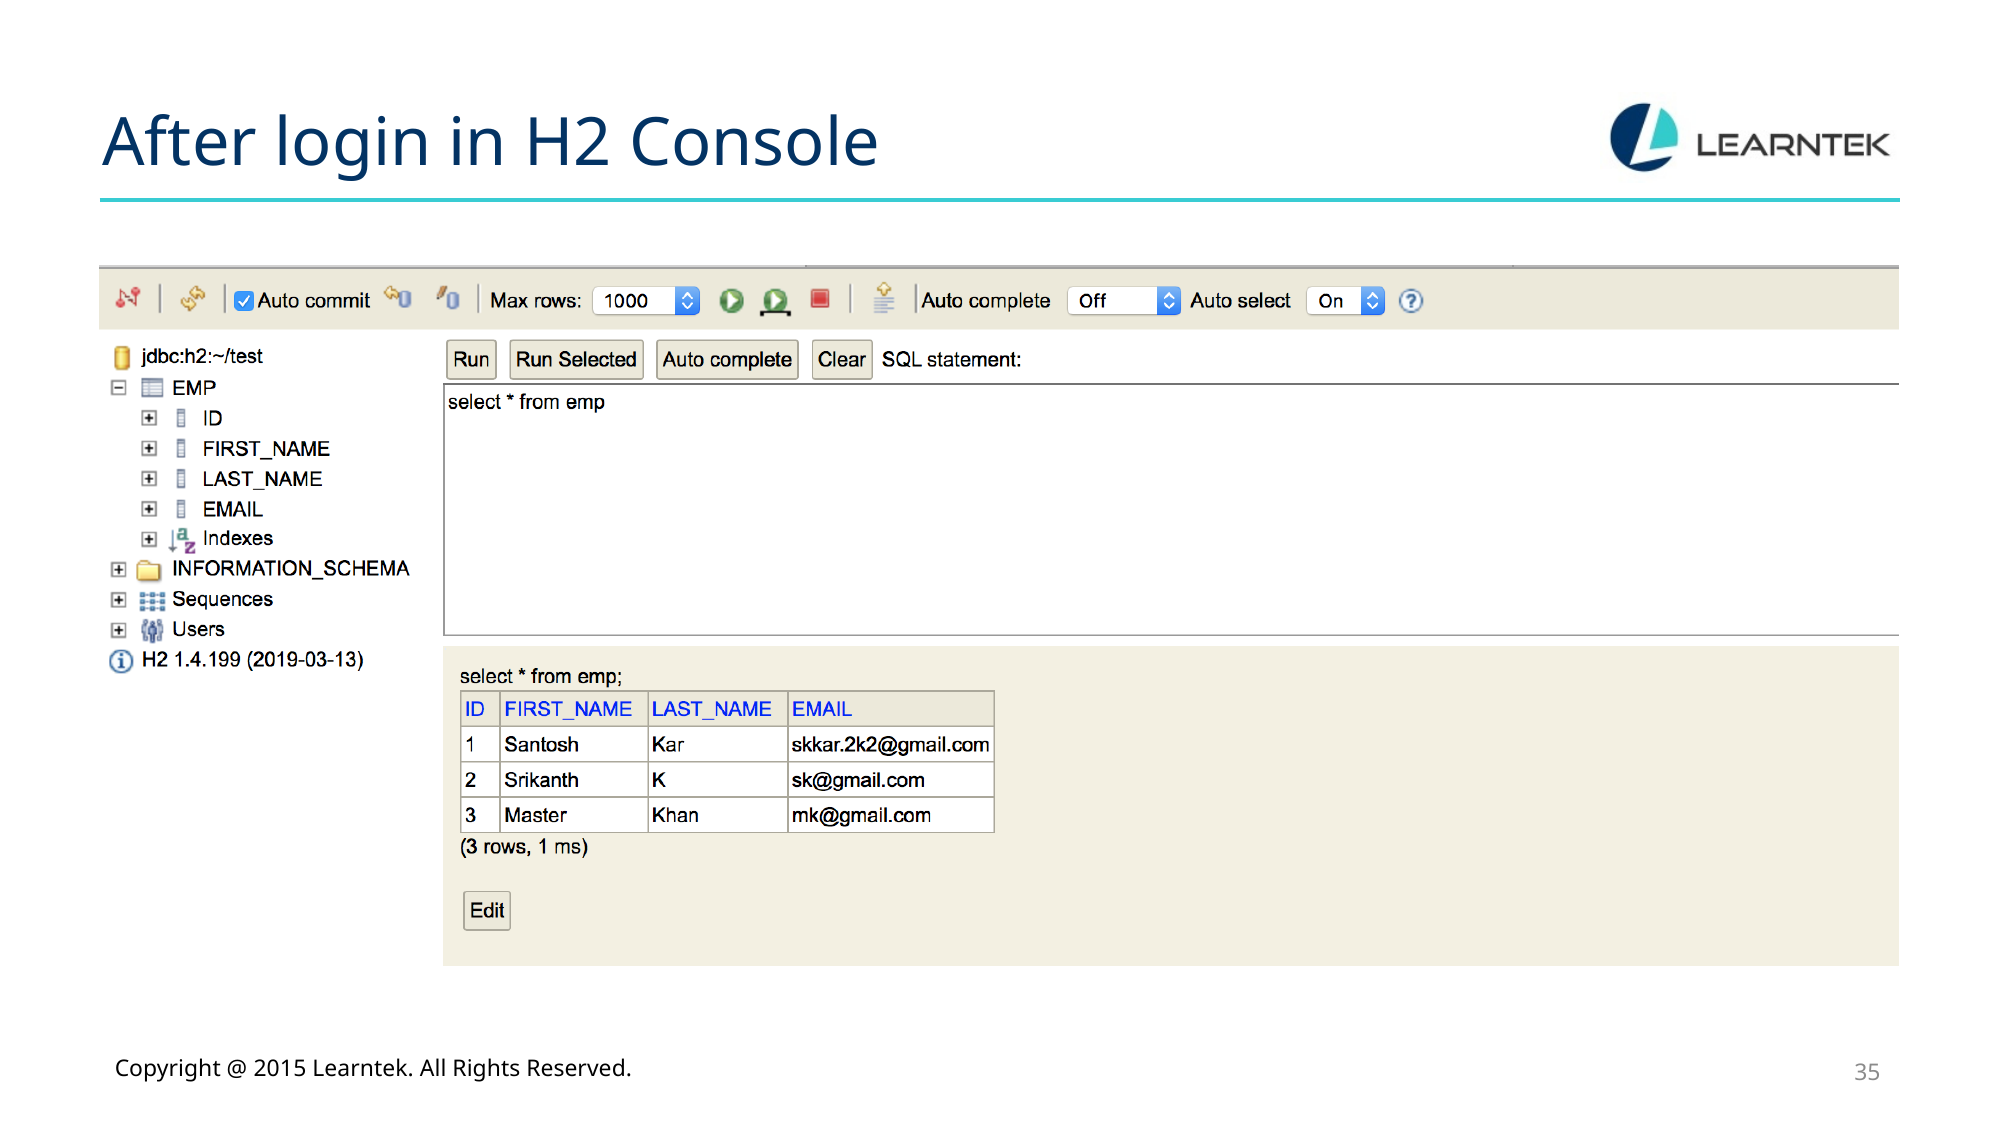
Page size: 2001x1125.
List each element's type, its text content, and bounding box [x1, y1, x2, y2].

title After login in H2 Console [87, 20, 1513, 188]
slide_number 35 [1708, 1050, 1896, 1096]
footer Copyright @ 2015 Learntek. All Rights Reserved. [99, 1044, 1138, 1090]
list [99, 265, 1899, 966]
picture [1600, 92, 1901, 183]
